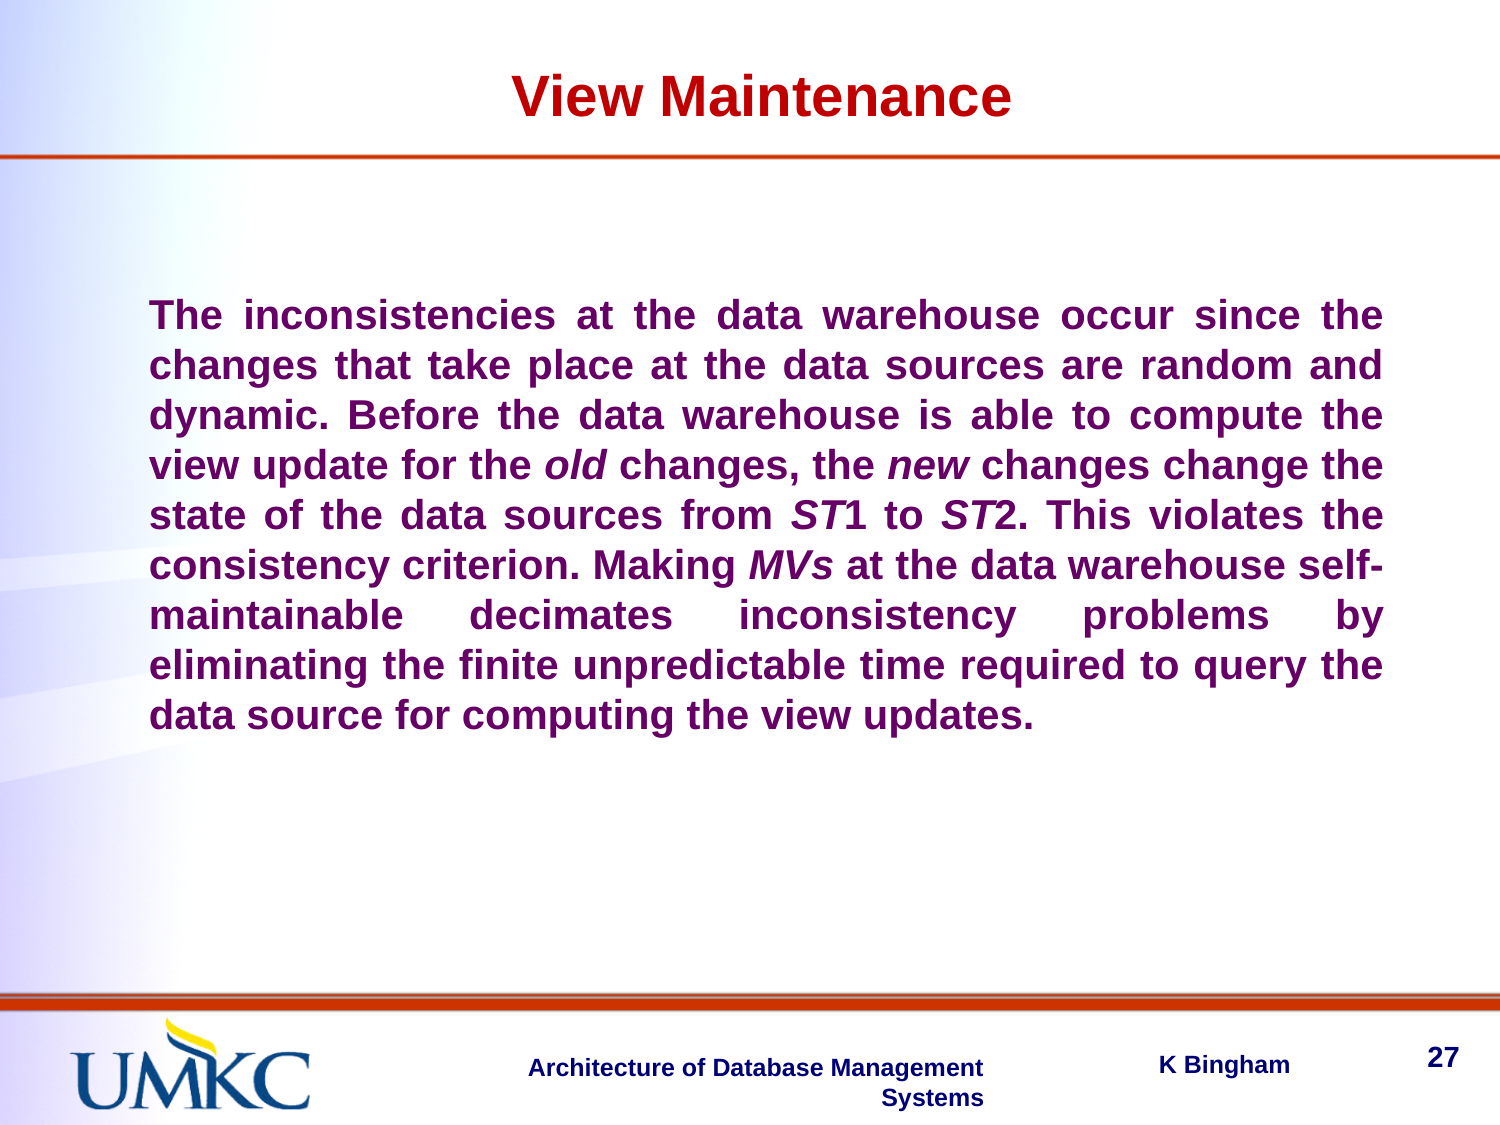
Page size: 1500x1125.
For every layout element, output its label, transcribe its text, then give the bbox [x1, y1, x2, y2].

slide_number 27 [1399, 1031, 1475, 1072]
text_box The inconsistencies at the data warehouse occur since the changes that take place at the data sources are random and dynamic. Before the data warehouse is able to compute the view update for the old changes, the new changes change the state of the data sources from ST1 to ST2. This violates the consistency criterion. Making MVs at the data warehouse self-maintainable decimates inconsistency problems by eliminating the finite unpredictable time required to query the data source for computing the view updates. [134, 280, 1399, 746]
picture [0, 0, 1500, 1125]
title View Maintenance [24, 24, 1500, 163]
